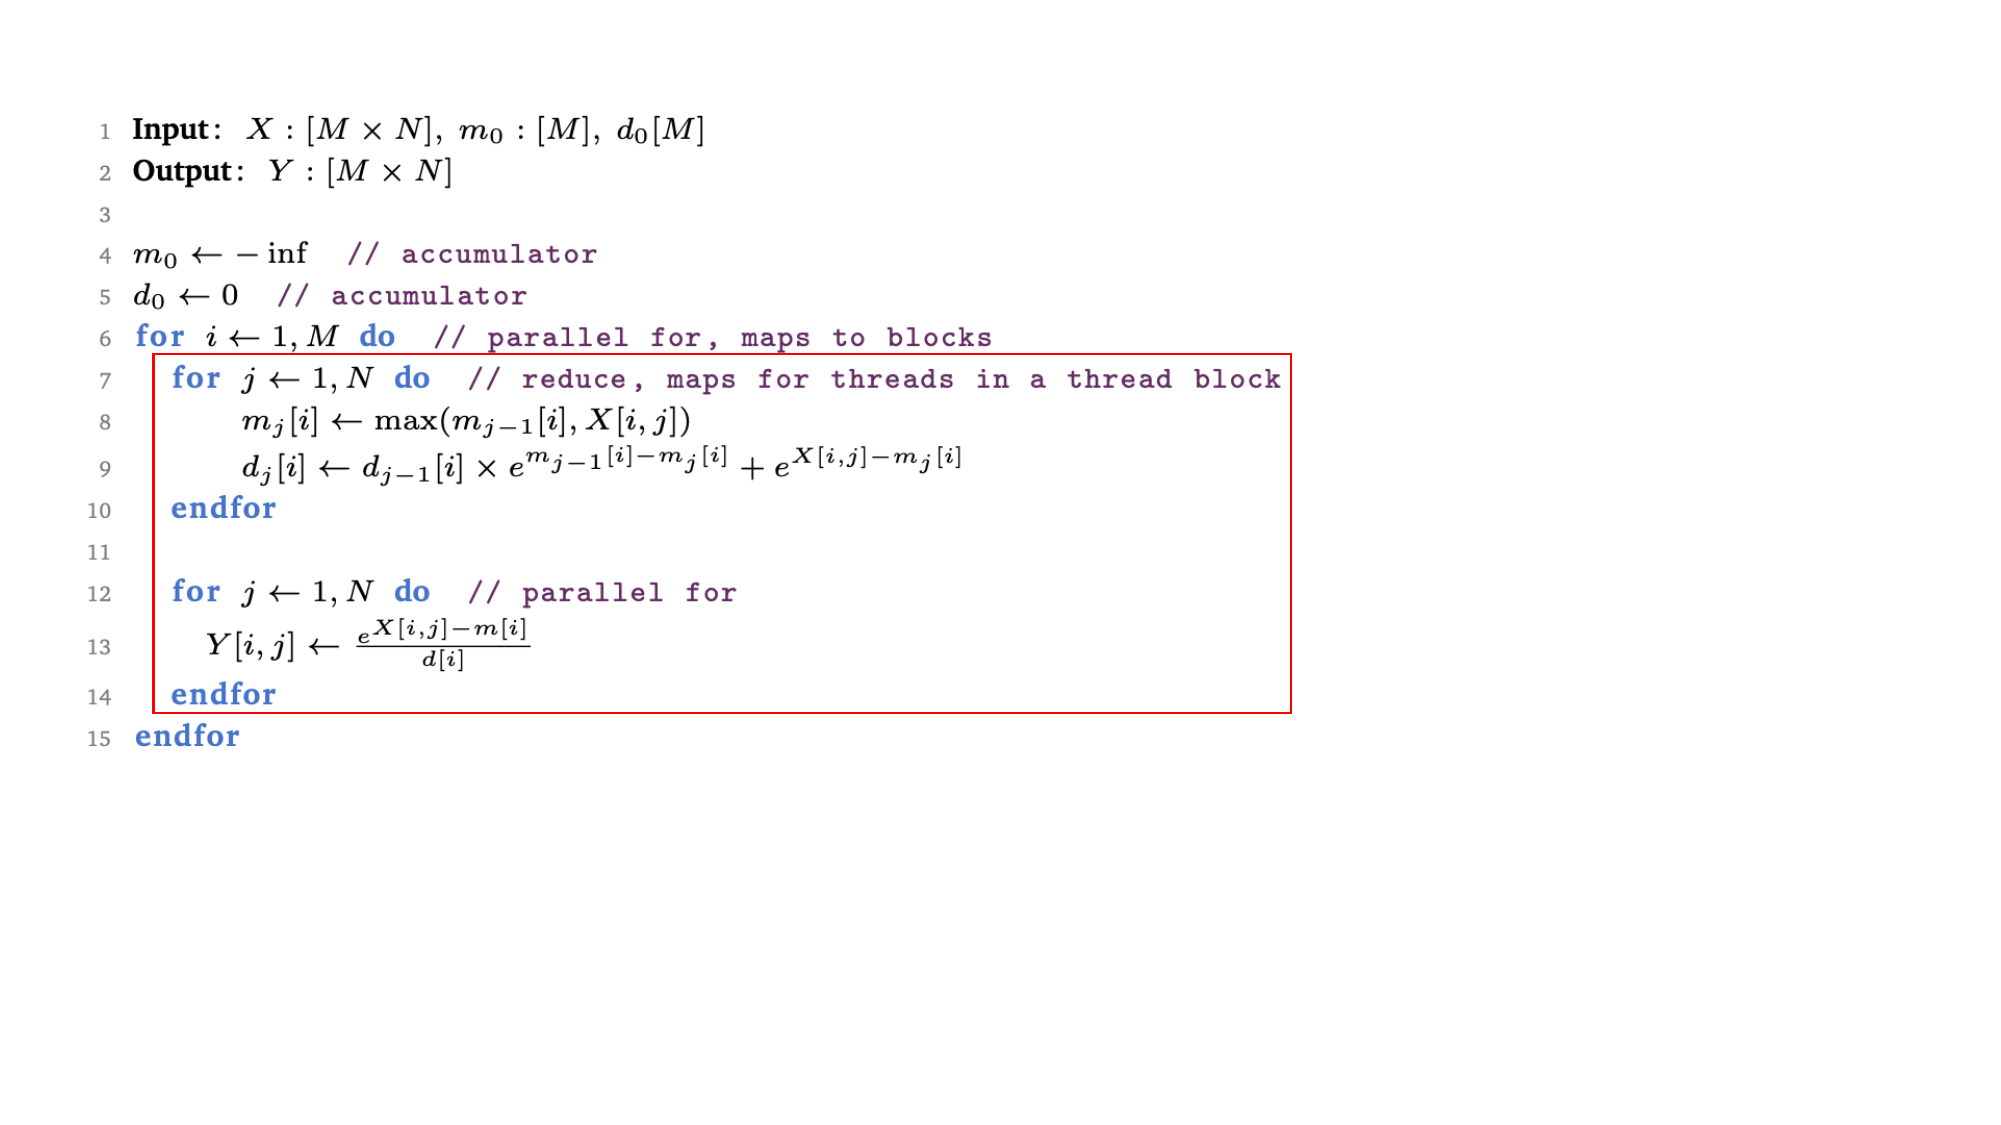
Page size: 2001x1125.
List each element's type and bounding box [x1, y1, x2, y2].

picture [56, 91, 1332, 770]
